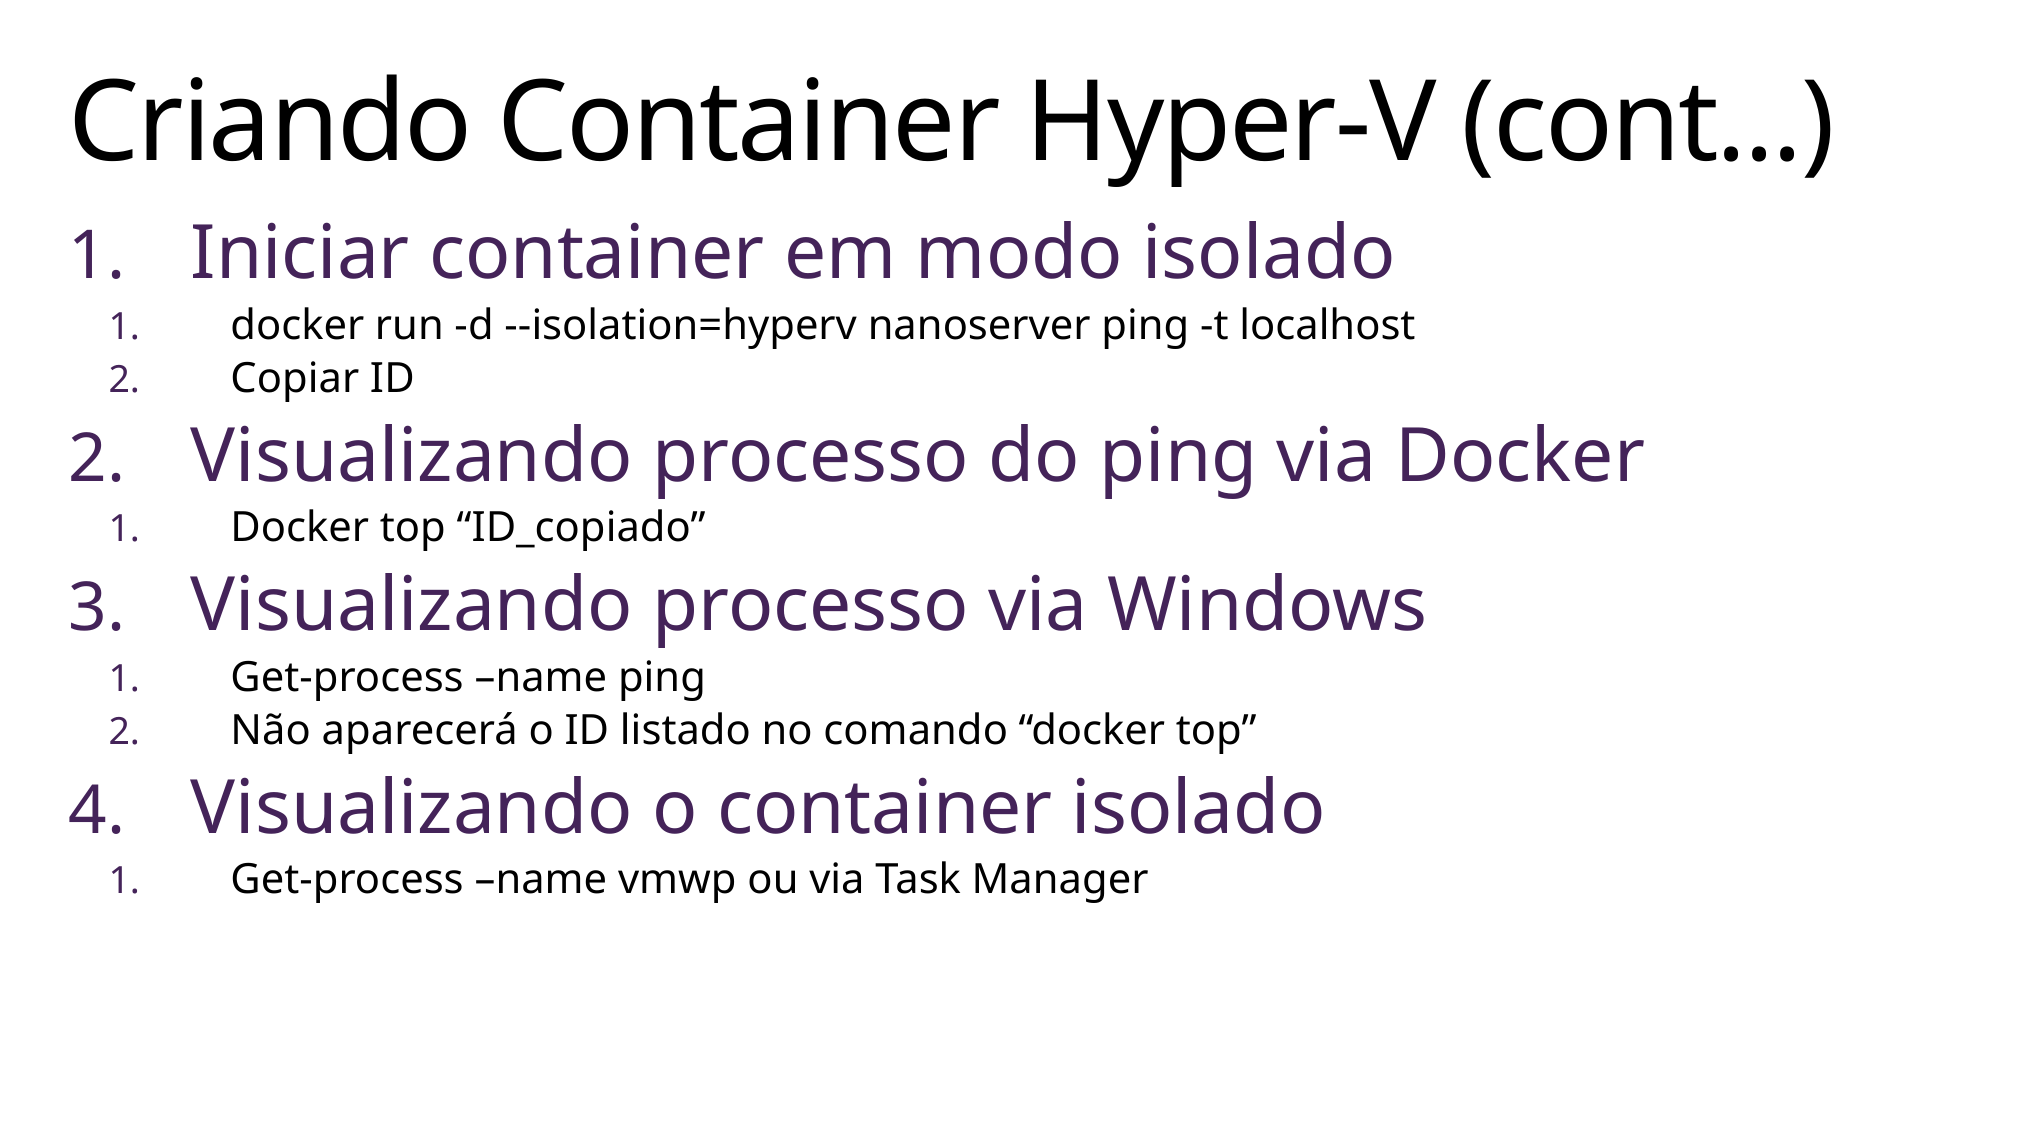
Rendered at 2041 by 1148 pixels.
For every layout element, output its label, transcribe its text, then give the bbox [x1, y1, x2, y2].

list Iniciar container em modo isolado docker run -d --isolation=hyperv nanoserver ping -t localhost Copiar ID Visualizando processo do ping via Docker Docker top “ID_copiado” Visualizando processo via Windows Get-process –name ping Não aparecerá o ID listado no comando “docker top” Visualizando o container isolado Get-process –name vmwp ou via Task Manager [45, 199, 1996, 1111]
title Criando Container Hyper-V (cont...) [45, 48, 1996, 199]
